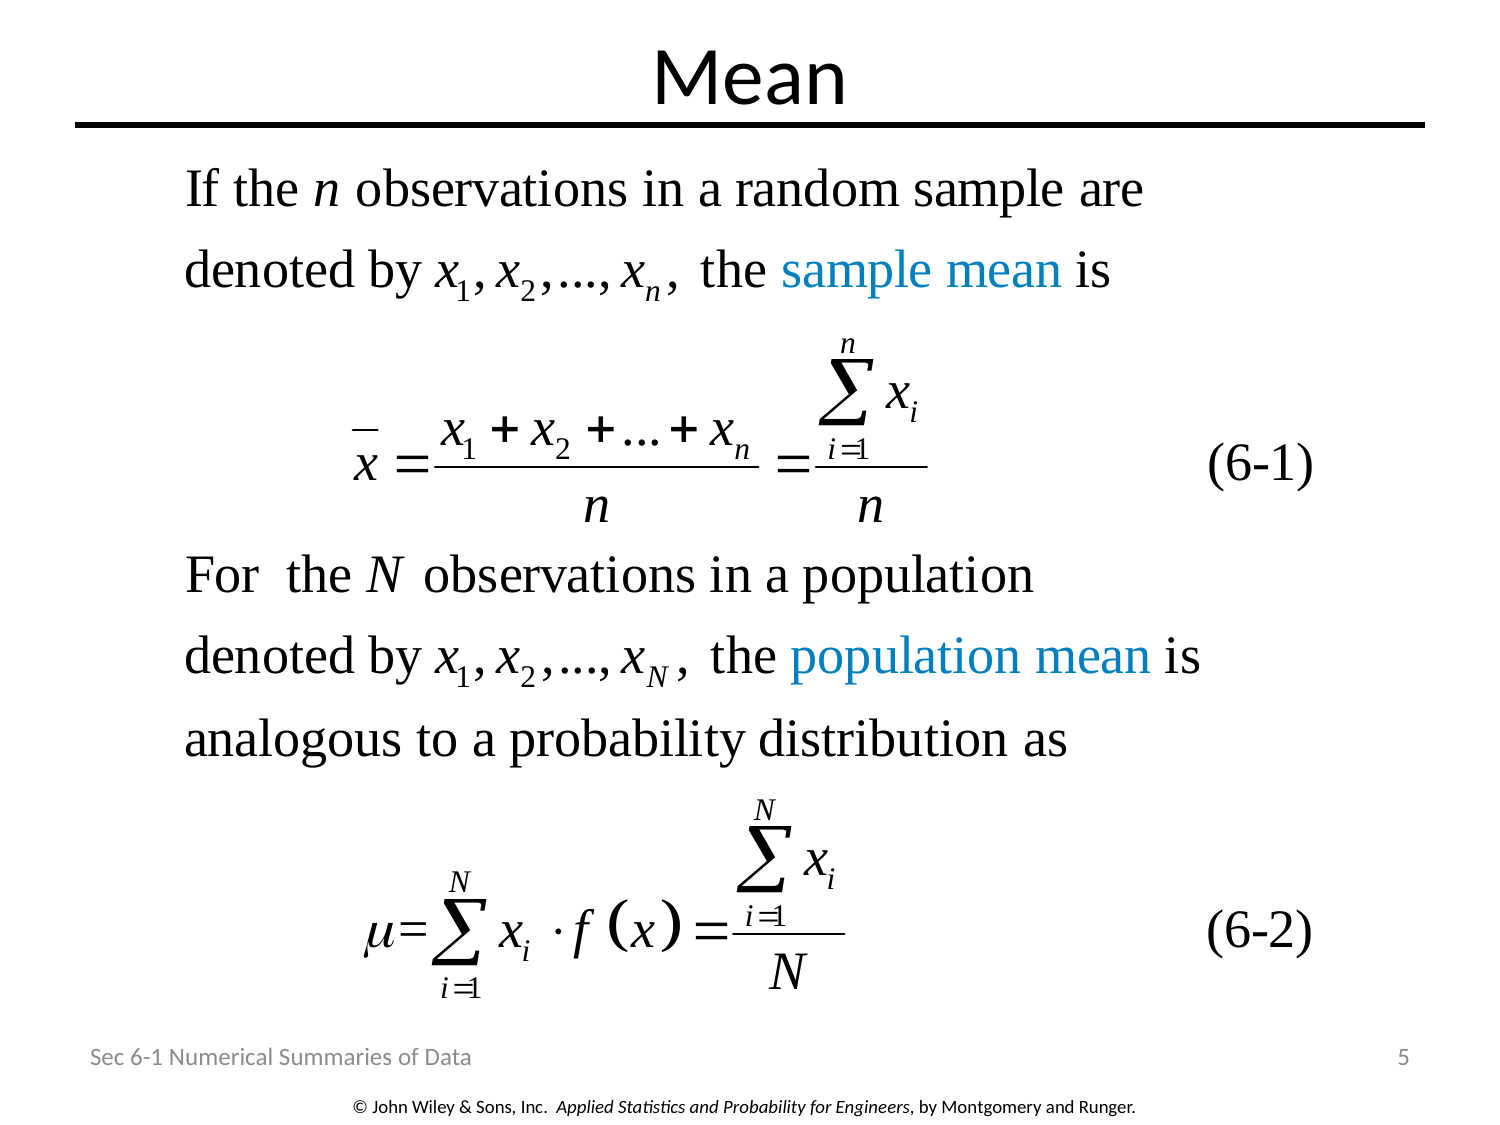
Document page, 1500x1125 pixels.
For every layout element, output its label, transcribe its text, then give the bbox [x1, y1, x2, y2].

title Mean [75, 0, 1425, 143]
slide_number 5 [1250, 1025, 1425, 1085]
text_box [176, 158, 1326, 1013]
footer Sec 6-1 Numerical Summaries of Data [75, 1025, 888, 1085]
